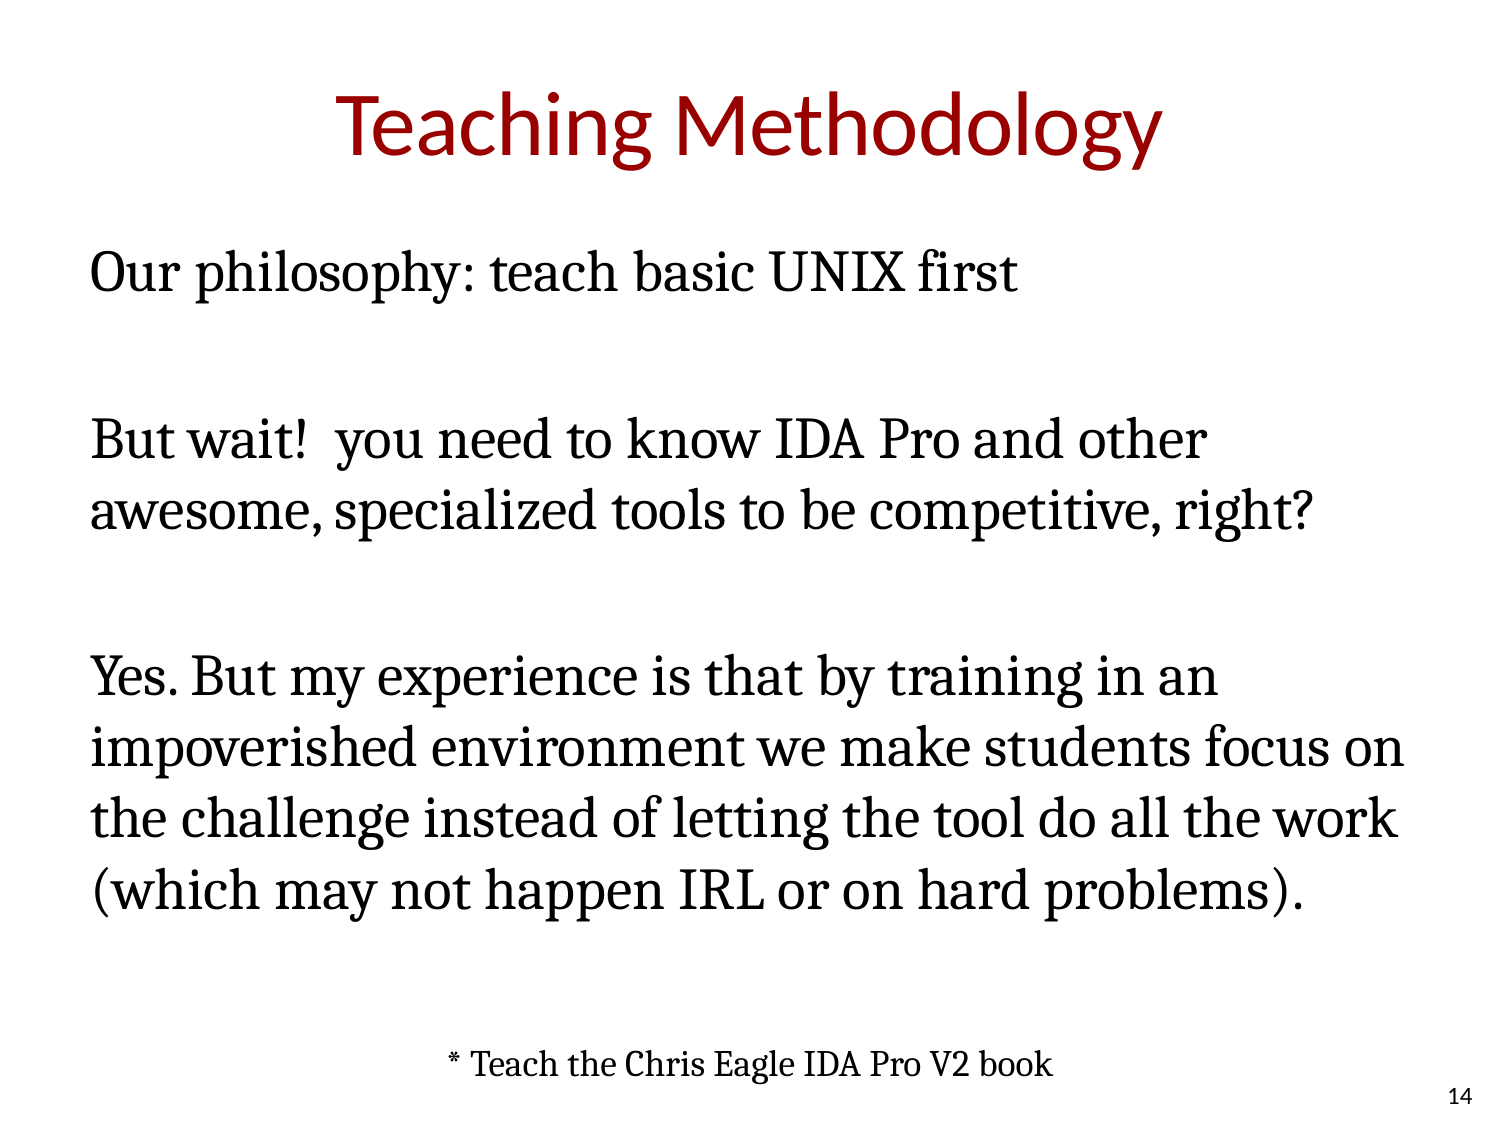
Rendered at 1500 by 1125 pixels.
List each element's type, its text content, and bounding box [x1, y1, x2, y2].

text_box * Teach the Chris Eagle IDA Pro V2 book [311, 1031, 1189, 1092]
title Teaching Methodology [75, 24, 1425, 213]
slide_number 14 [1137, 1065, 1488, 1125]
list Our philosophy: teach basic UNIX first But wait! you need to know IDA Pro and other awesome, specialized tools to be competitive, right? Yes. But my experience is that by training in an impoverished environment we make students focus on the challenge instead of letting the tool do all the work (which may not happen IRL or on hard problems). [75, 224, 1425, 1005]
